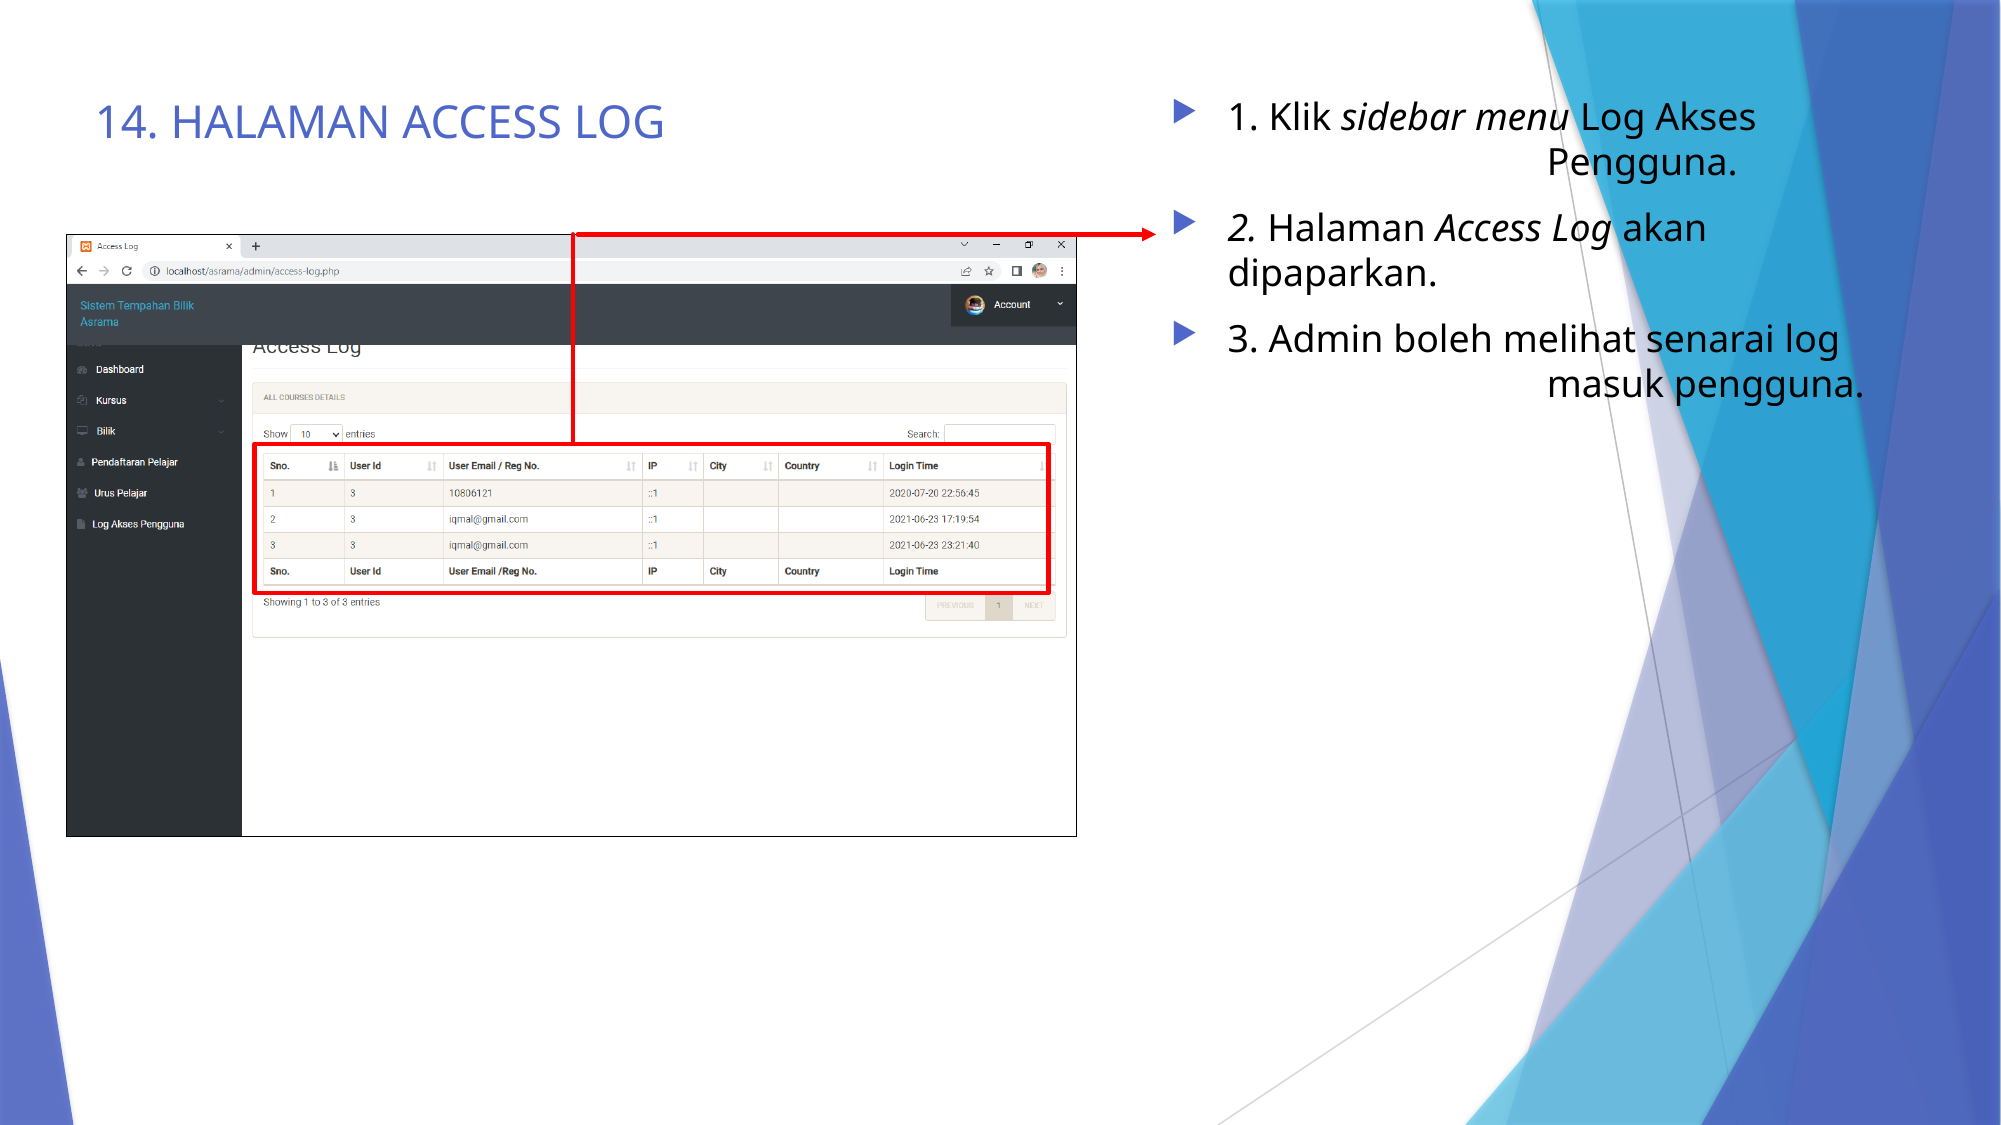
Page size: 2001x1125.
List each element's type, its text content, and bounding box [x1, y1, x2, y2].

title 14. HALAMAN ACCESS LOG [79, 85, 710, 169]
list 1. Klik sidebar menu Log Akses Pengguna. 2. Halaman Access Log akan dipaparkan. 3. Admin boleh melihat senarai log masuk pengguna. [1156, 85, 1934, 398]
picture [65, 233, 1077, 837]
